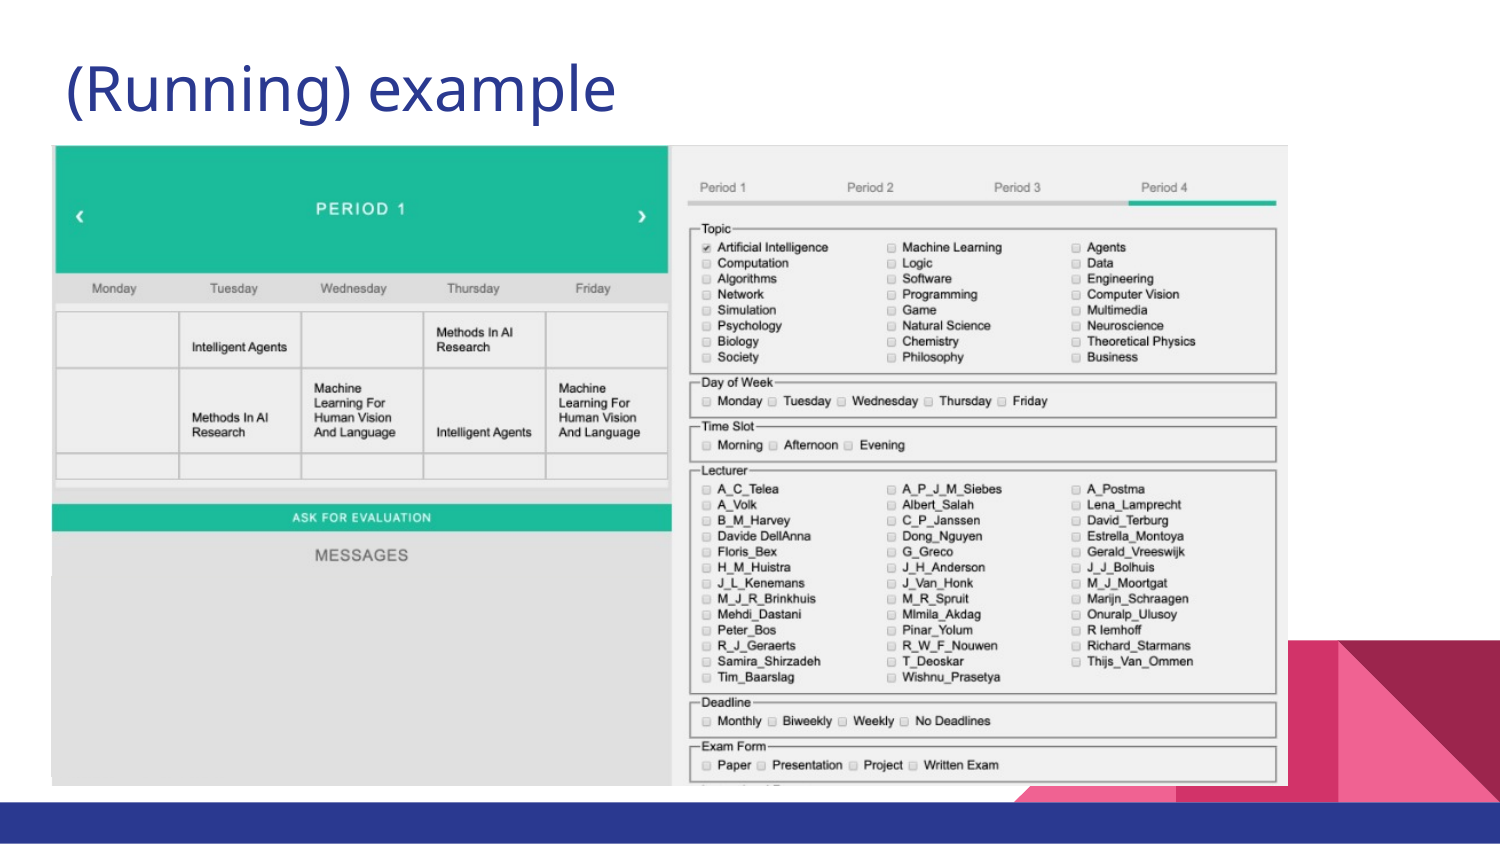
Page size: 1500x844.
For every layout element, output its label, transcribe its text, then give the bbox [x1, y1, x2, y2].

picture [50, 145, 1288, 786]
title (Running) example [51, 33, 1449, 134]
